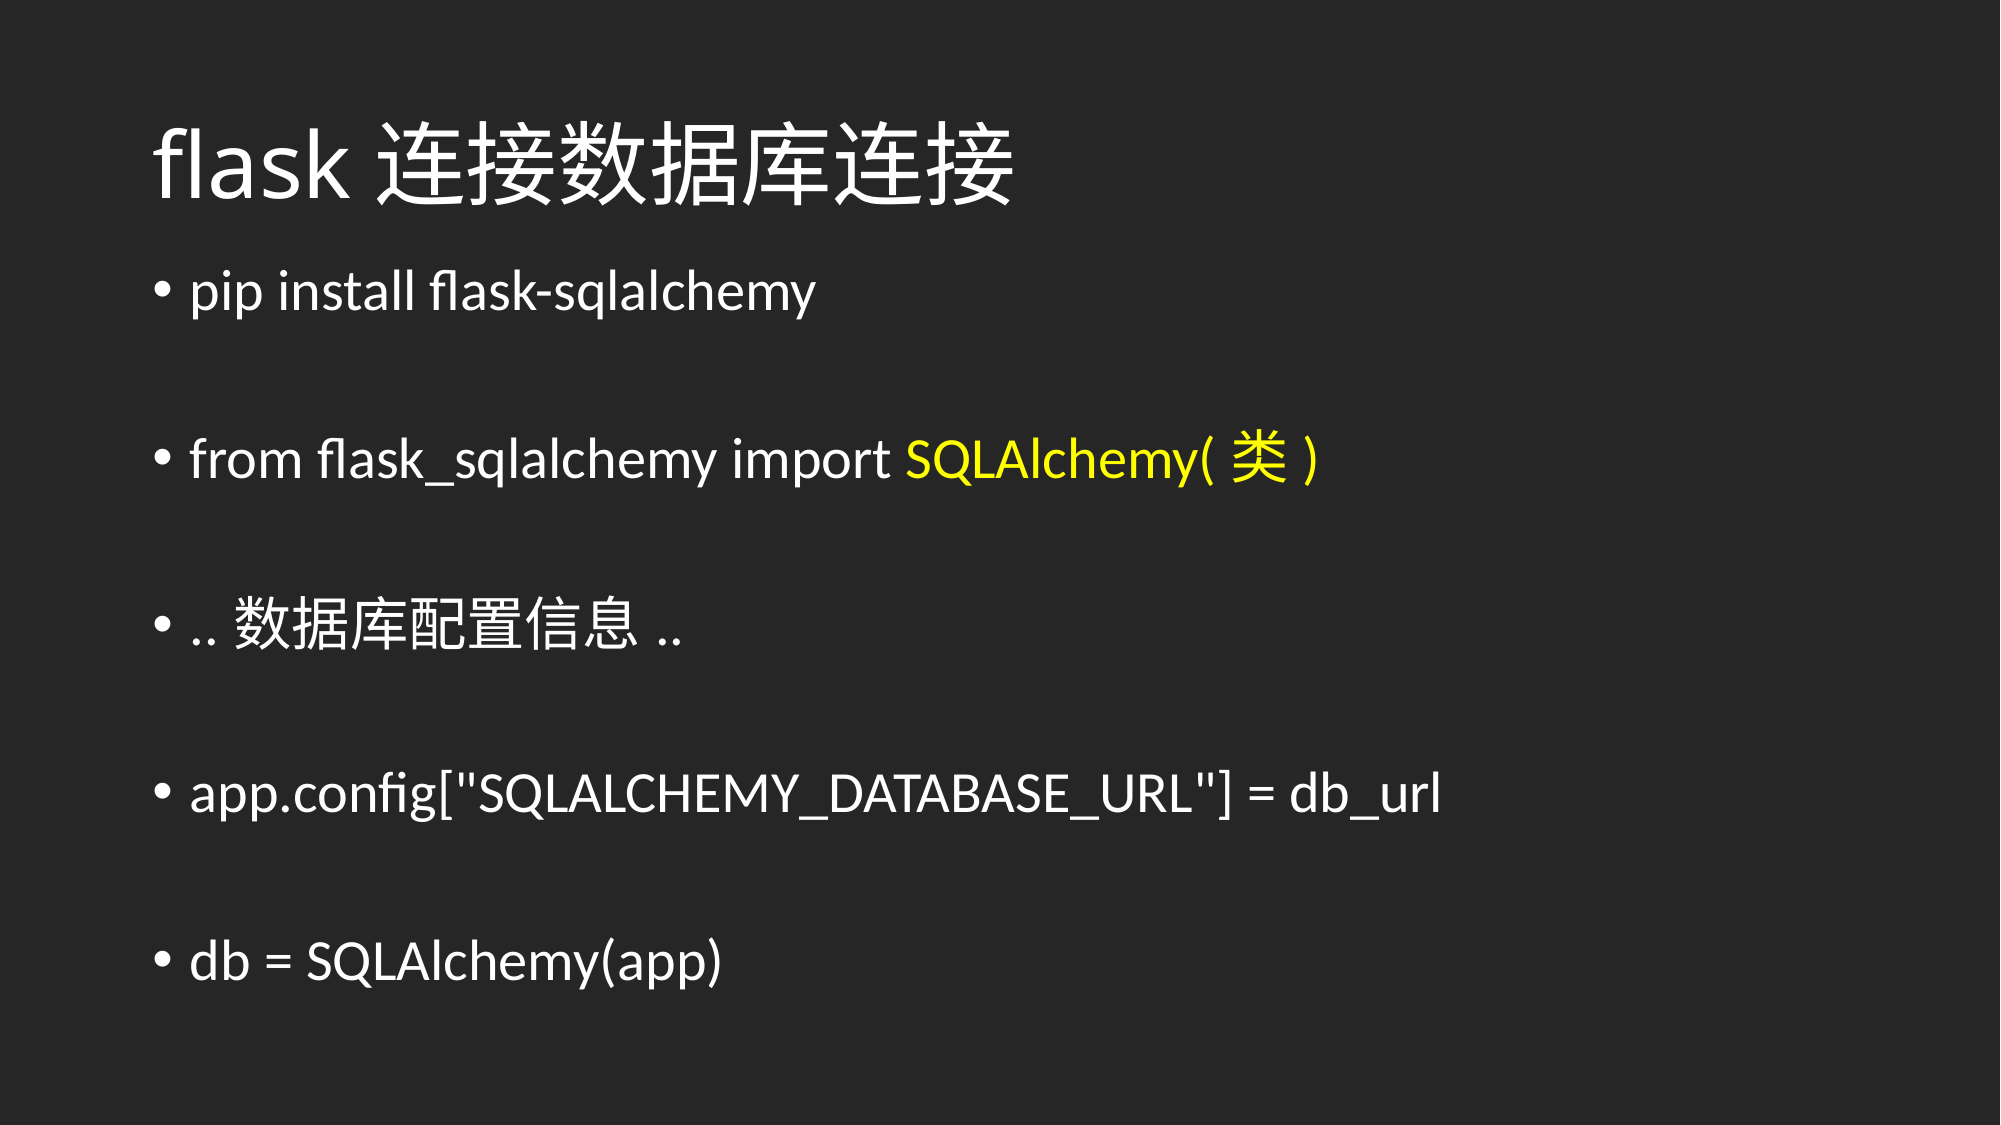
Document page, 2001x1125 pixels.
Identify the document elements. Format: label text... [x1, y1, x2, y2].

list pip install flask-sqlalchemy from flask_sqlalchemy import SQLAlchemy(类) ..数据库配置信息.. app.config["SQLALCHEMY_DATABASE_URL"] = db_url db = SQLAlchemy(app) [137, 253, 1863, 1051]
title flask连接数据库连接 [137, 59, 1863, 253]
